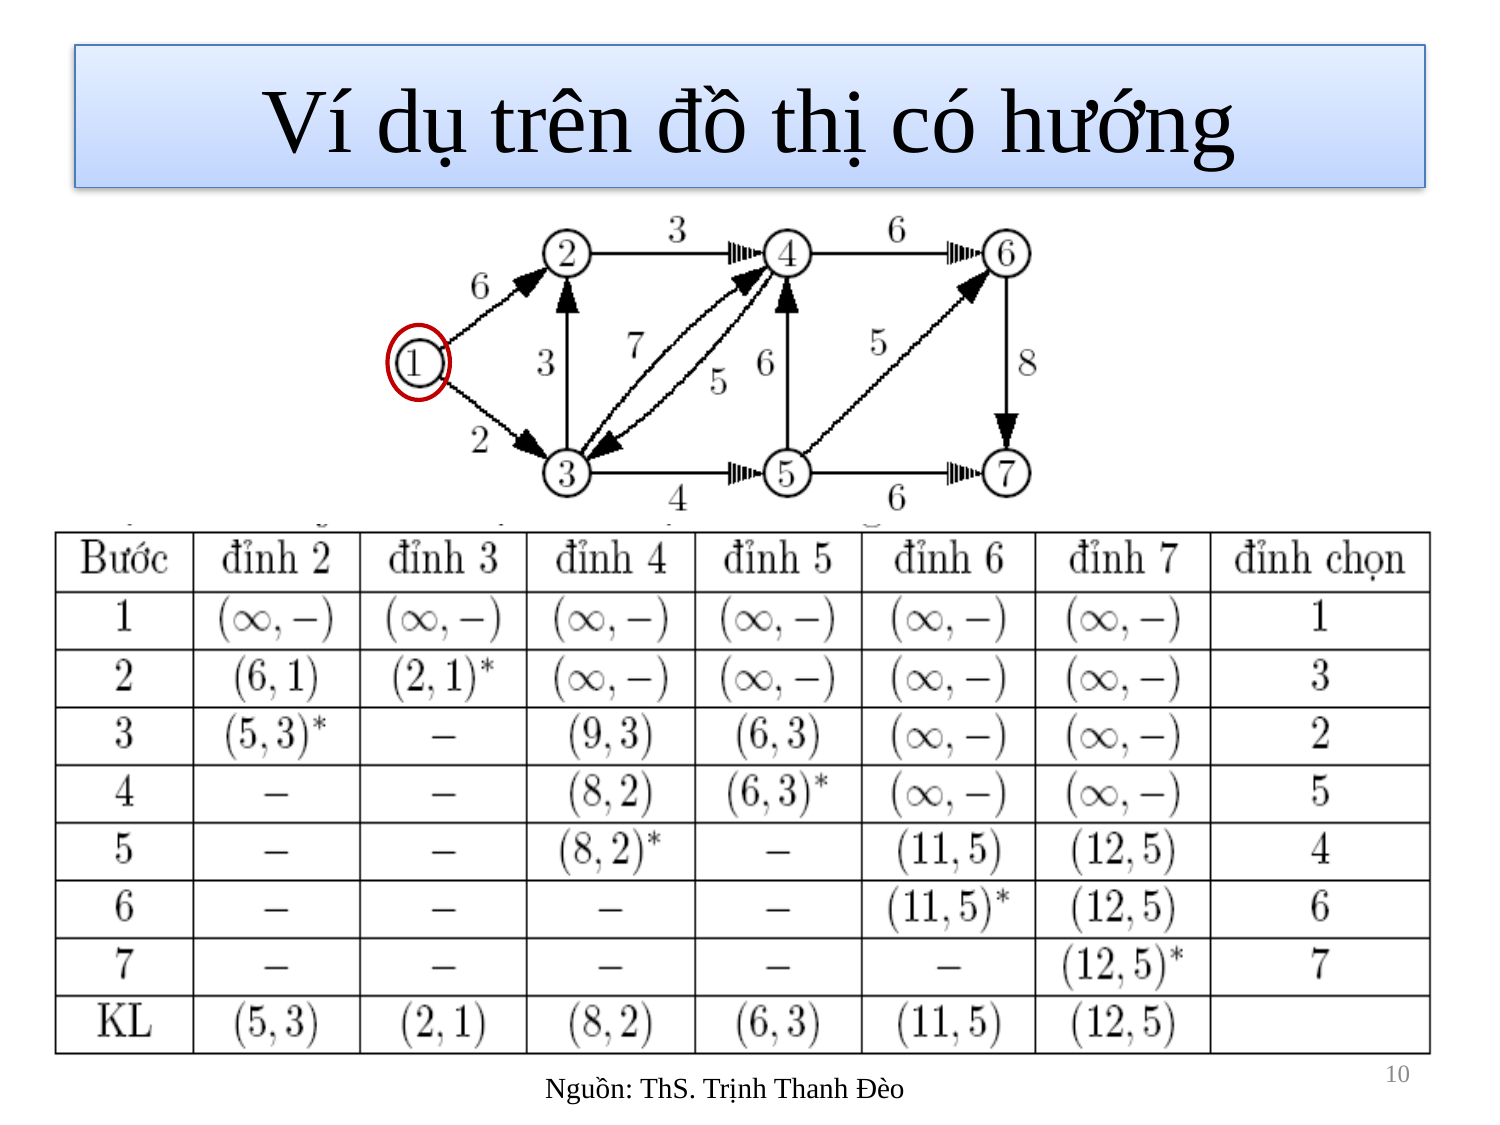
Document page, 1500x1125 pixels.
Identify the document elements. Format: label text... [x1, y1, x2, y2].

picture [49, 199, 1439, 1063]
text_box Nguồn: ThS. Trịnh Thanh Đèo [362, 1072, 1088, 1113]
slide_number 10 [1074, 1072, 1425, 1103]
title Ví dụ trên đồ thị có hướng [74, 44, 1426, 188]
